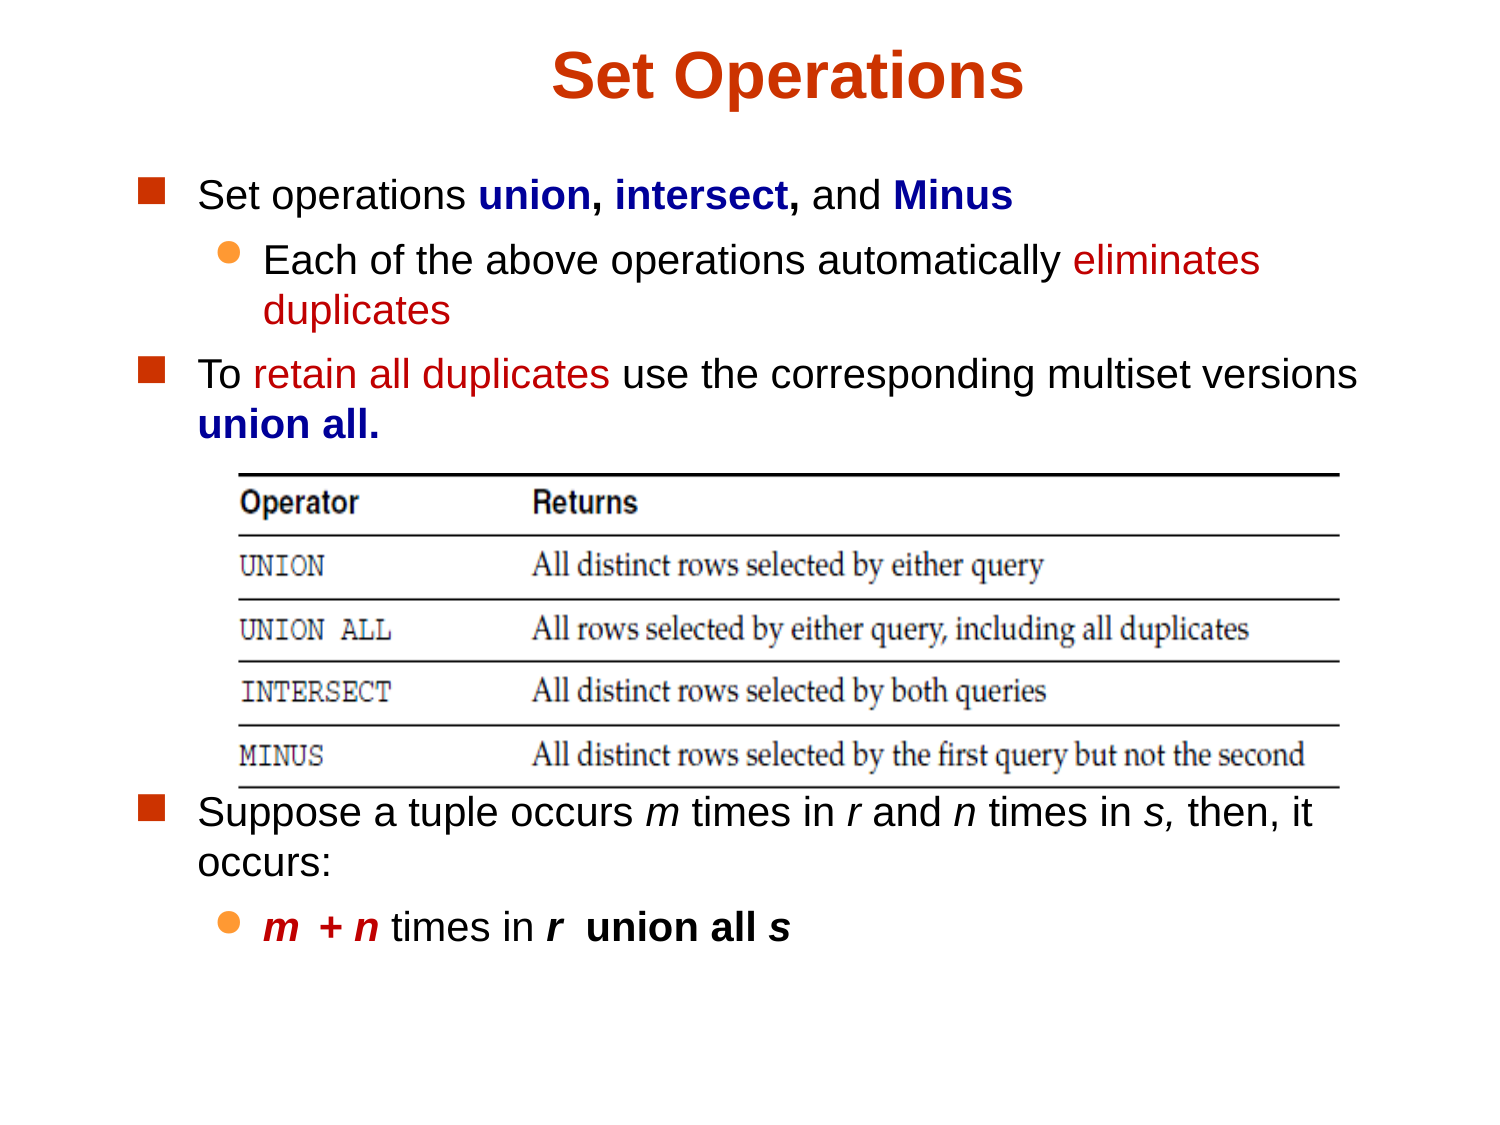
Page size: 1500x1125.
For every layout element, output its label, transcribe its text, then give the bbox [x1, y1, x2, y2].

title Set Operations [125, 18, 1452, 120]
list Set operations union, intersect, and Minus Each of the above operations automatically eliminates duplicates To retain all duplicates use the corresponding multiset versions union all. Suppose a tuple occurs m times in r and n times in s, then, it occurs: m + n times in r union all s [126, 160, 1383, 965]
picture [237, 473, 1340, 791]
